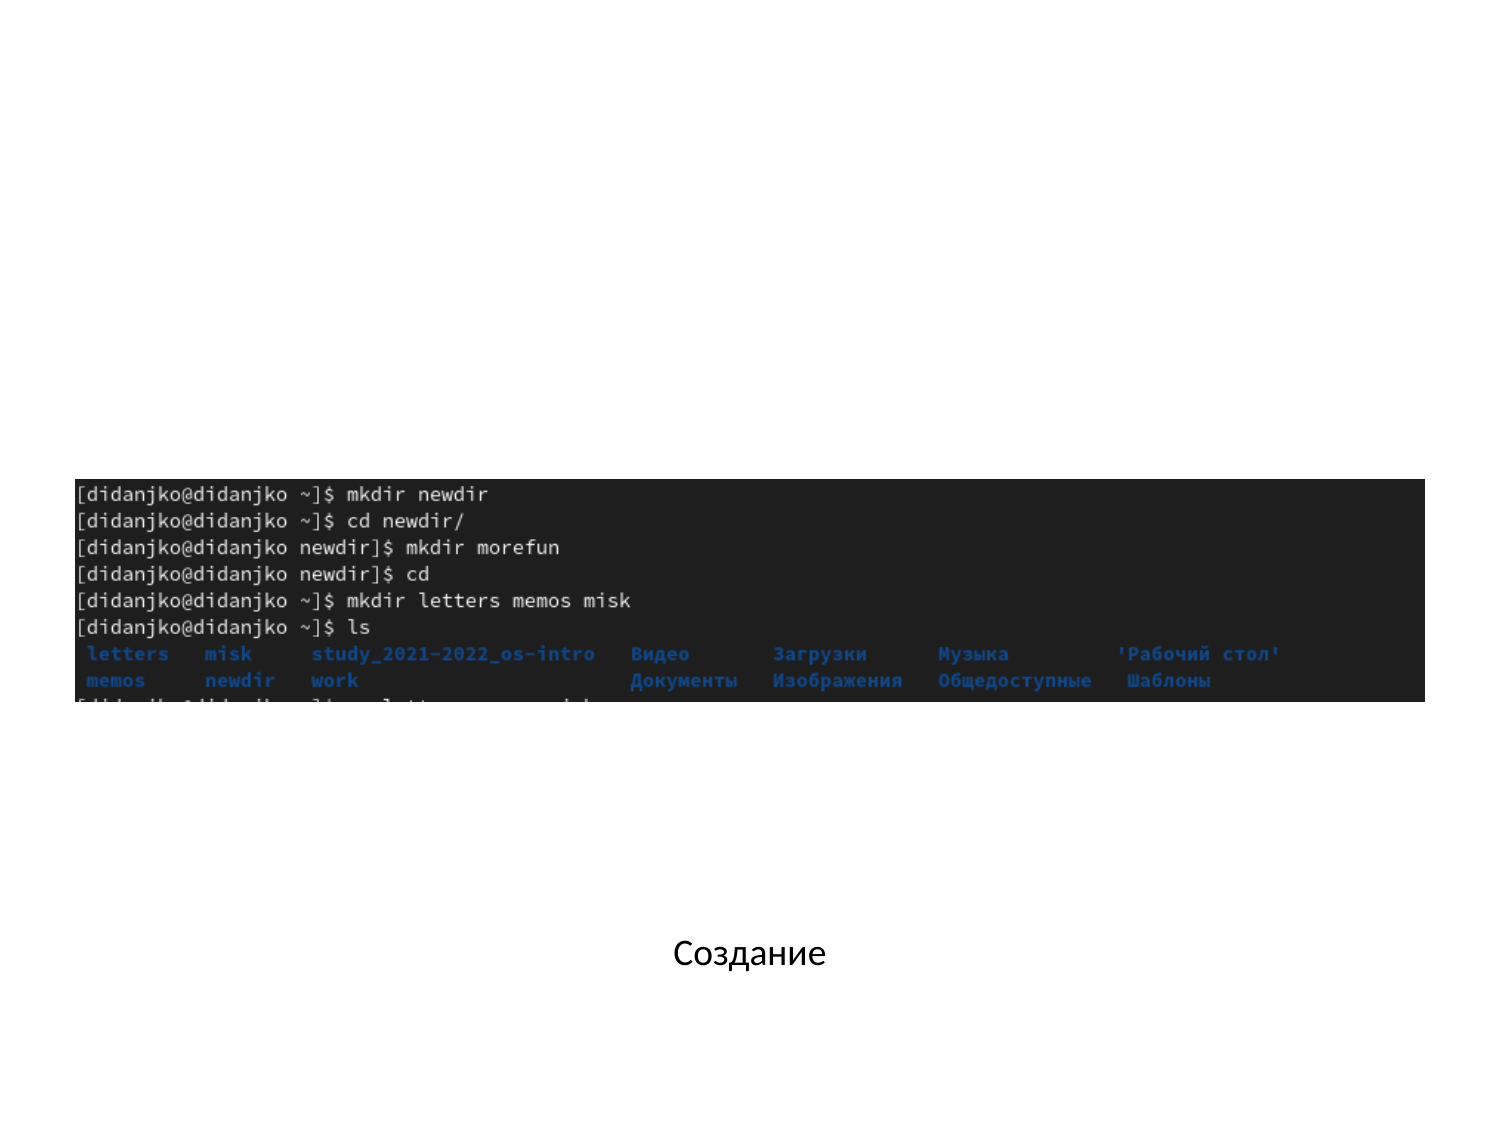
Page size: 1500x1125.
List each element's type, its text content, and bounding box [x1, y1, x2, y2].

text_box Создание [74, 920, 1425, 1005]
picture [74, 478, 1426, 703]
